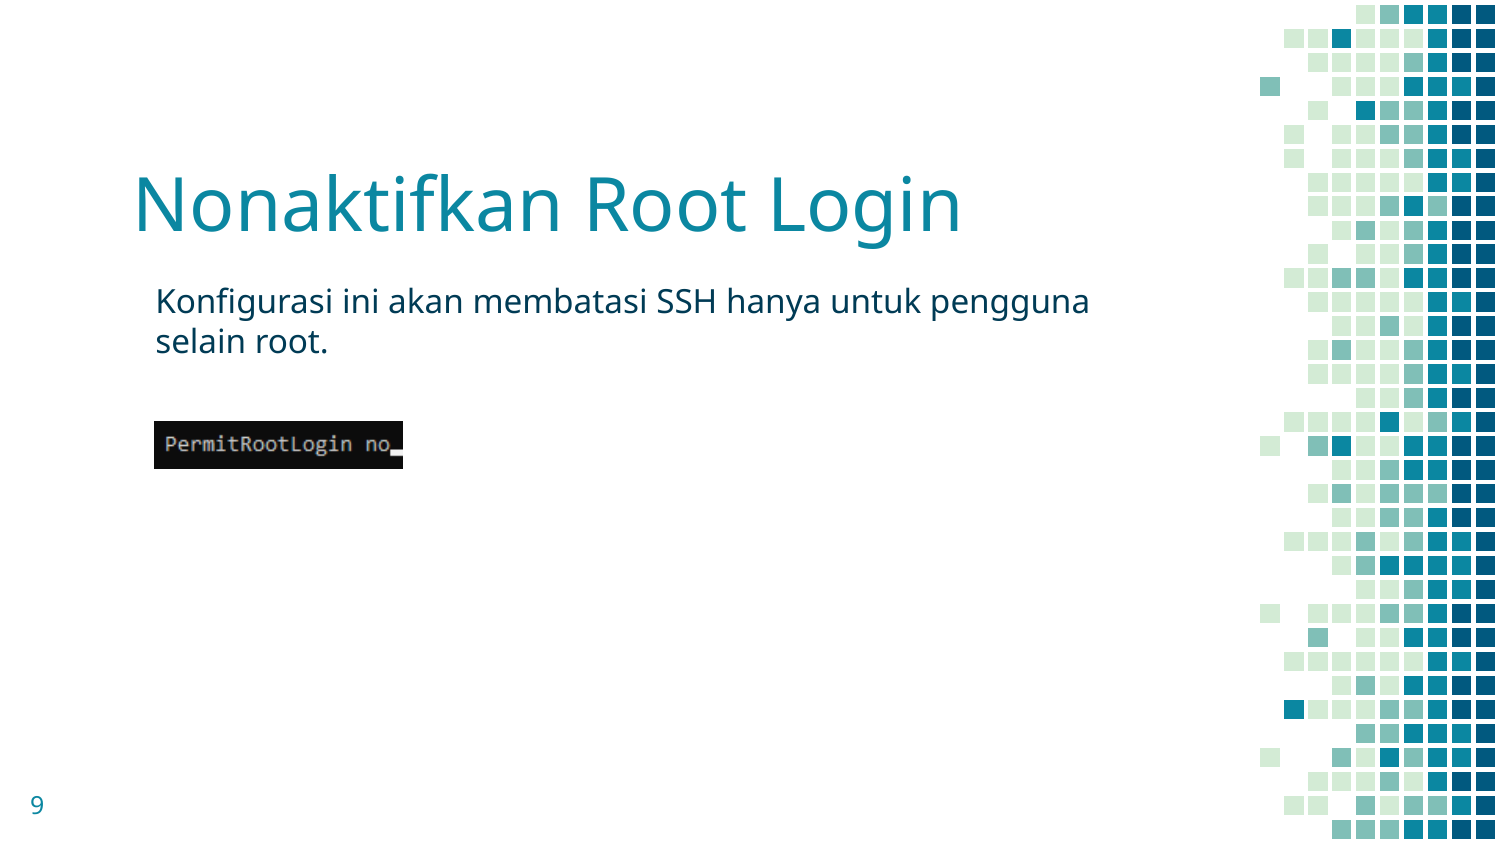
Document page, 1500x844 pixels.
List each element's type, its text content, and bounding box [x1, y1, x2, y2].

title Nonaktifkan Root Login [117, 121, 1227, 262]
picture [154, 421, 404, 469]
list Konfigurasi ini akan membatasi SSH hanya untuk pengguna selain root. [140, 265, 1146, 422]
slide_number 9 [15, 774, 105, 839]
